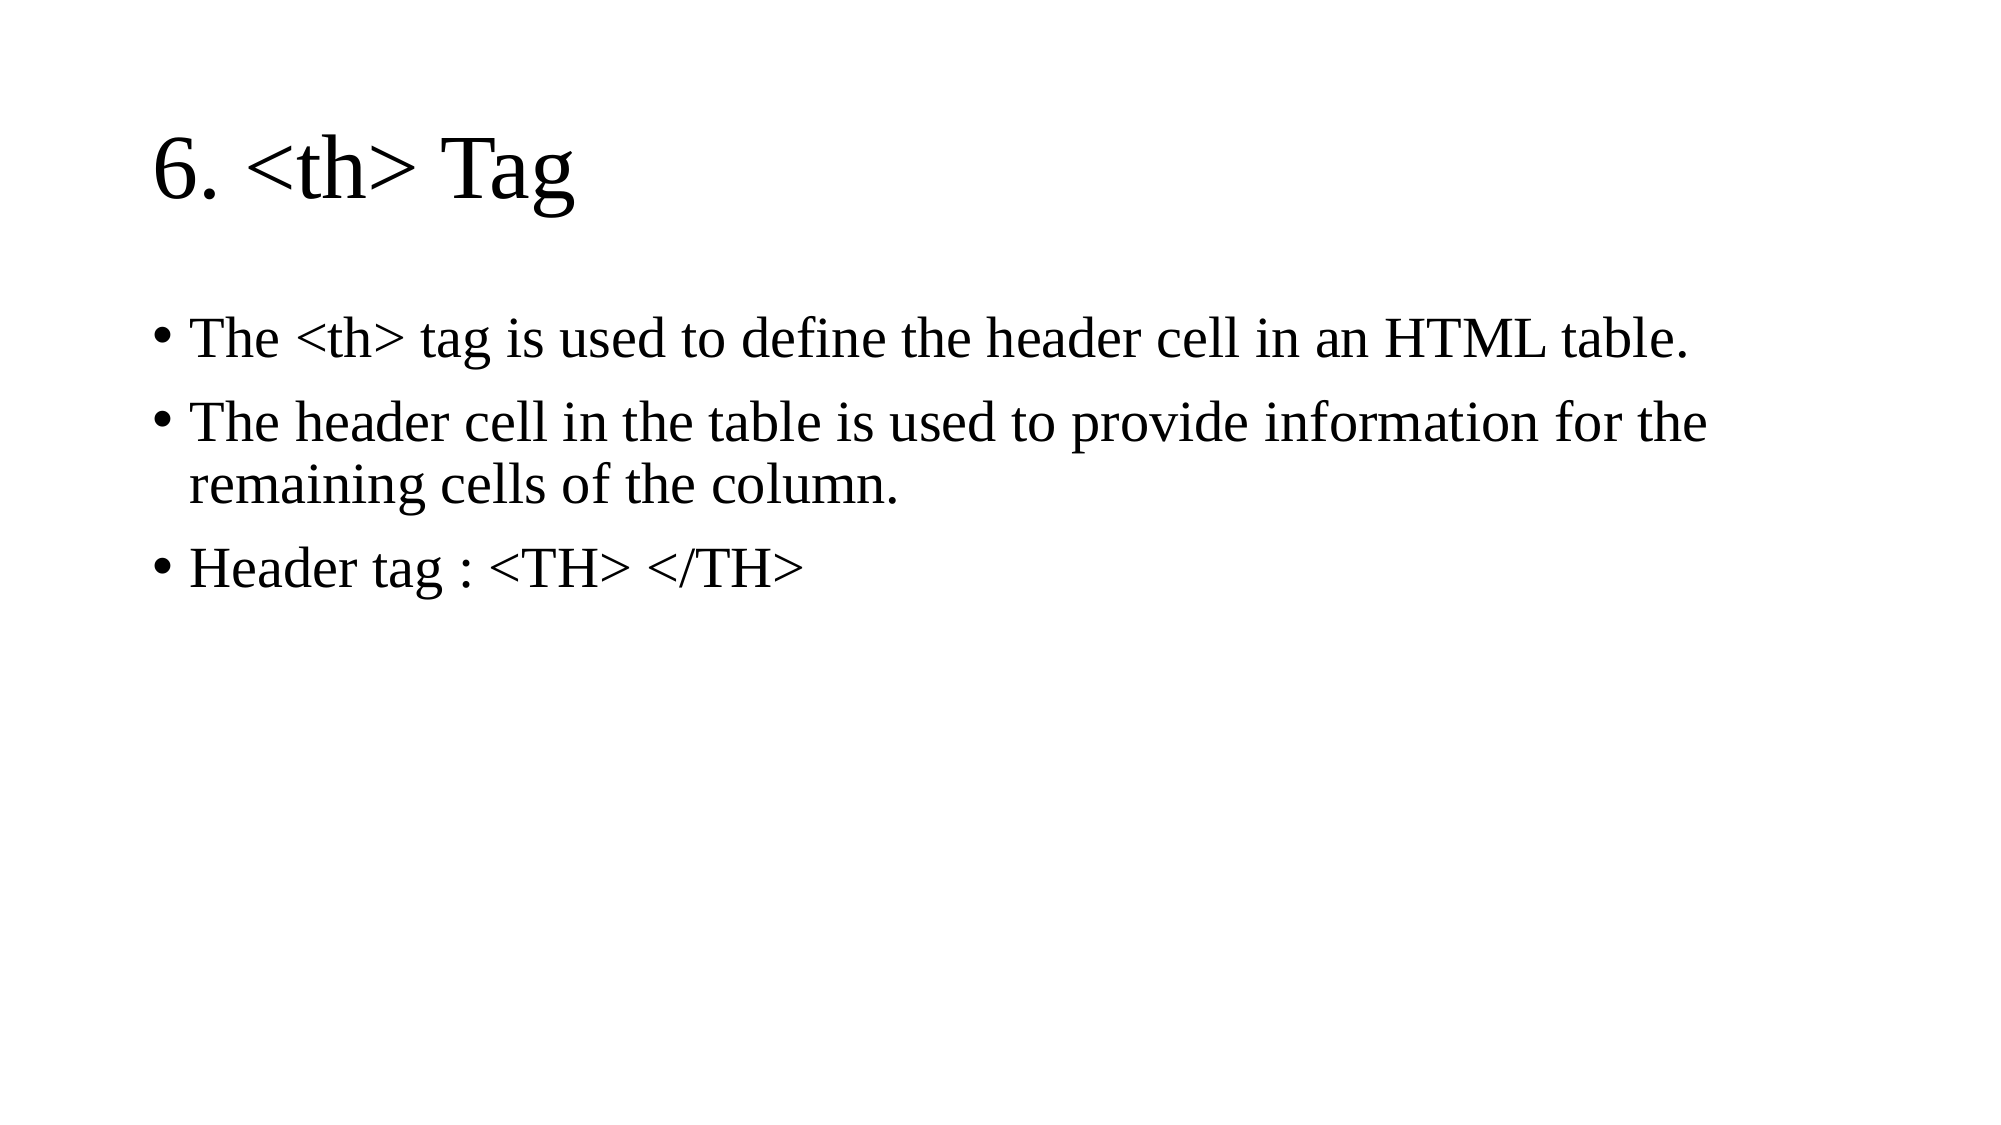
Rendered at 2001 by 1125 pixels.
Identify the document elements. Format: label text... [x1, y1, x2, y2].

title 6. <th> Tag [137, 59, 1863, 278]
list The <th> tag is used to define the header cell in an HTML table. The header cell in the table is used to provide information for the remaining cells of the column. Header tag : <TH> </TH> [137, 299, 1863, 1014]
